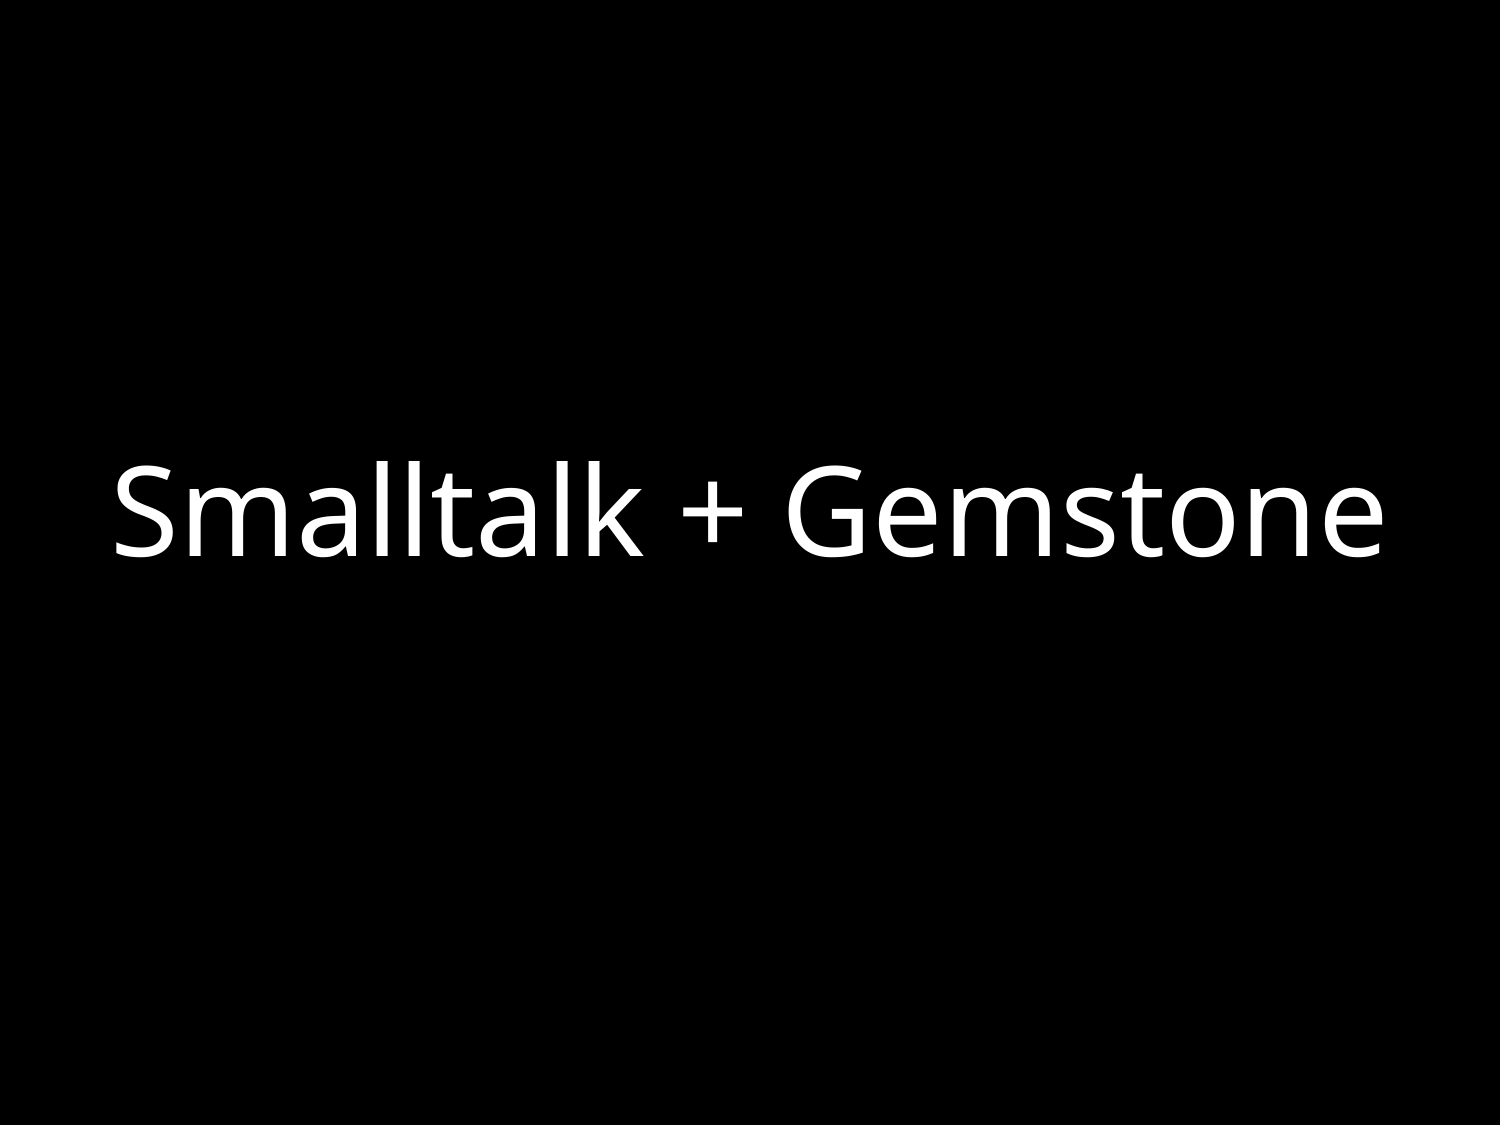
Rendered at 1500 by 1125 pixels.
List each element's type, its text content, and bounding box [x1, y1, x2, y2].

title Smalltalk + Gemstone [75, 318, 1425, 695]
